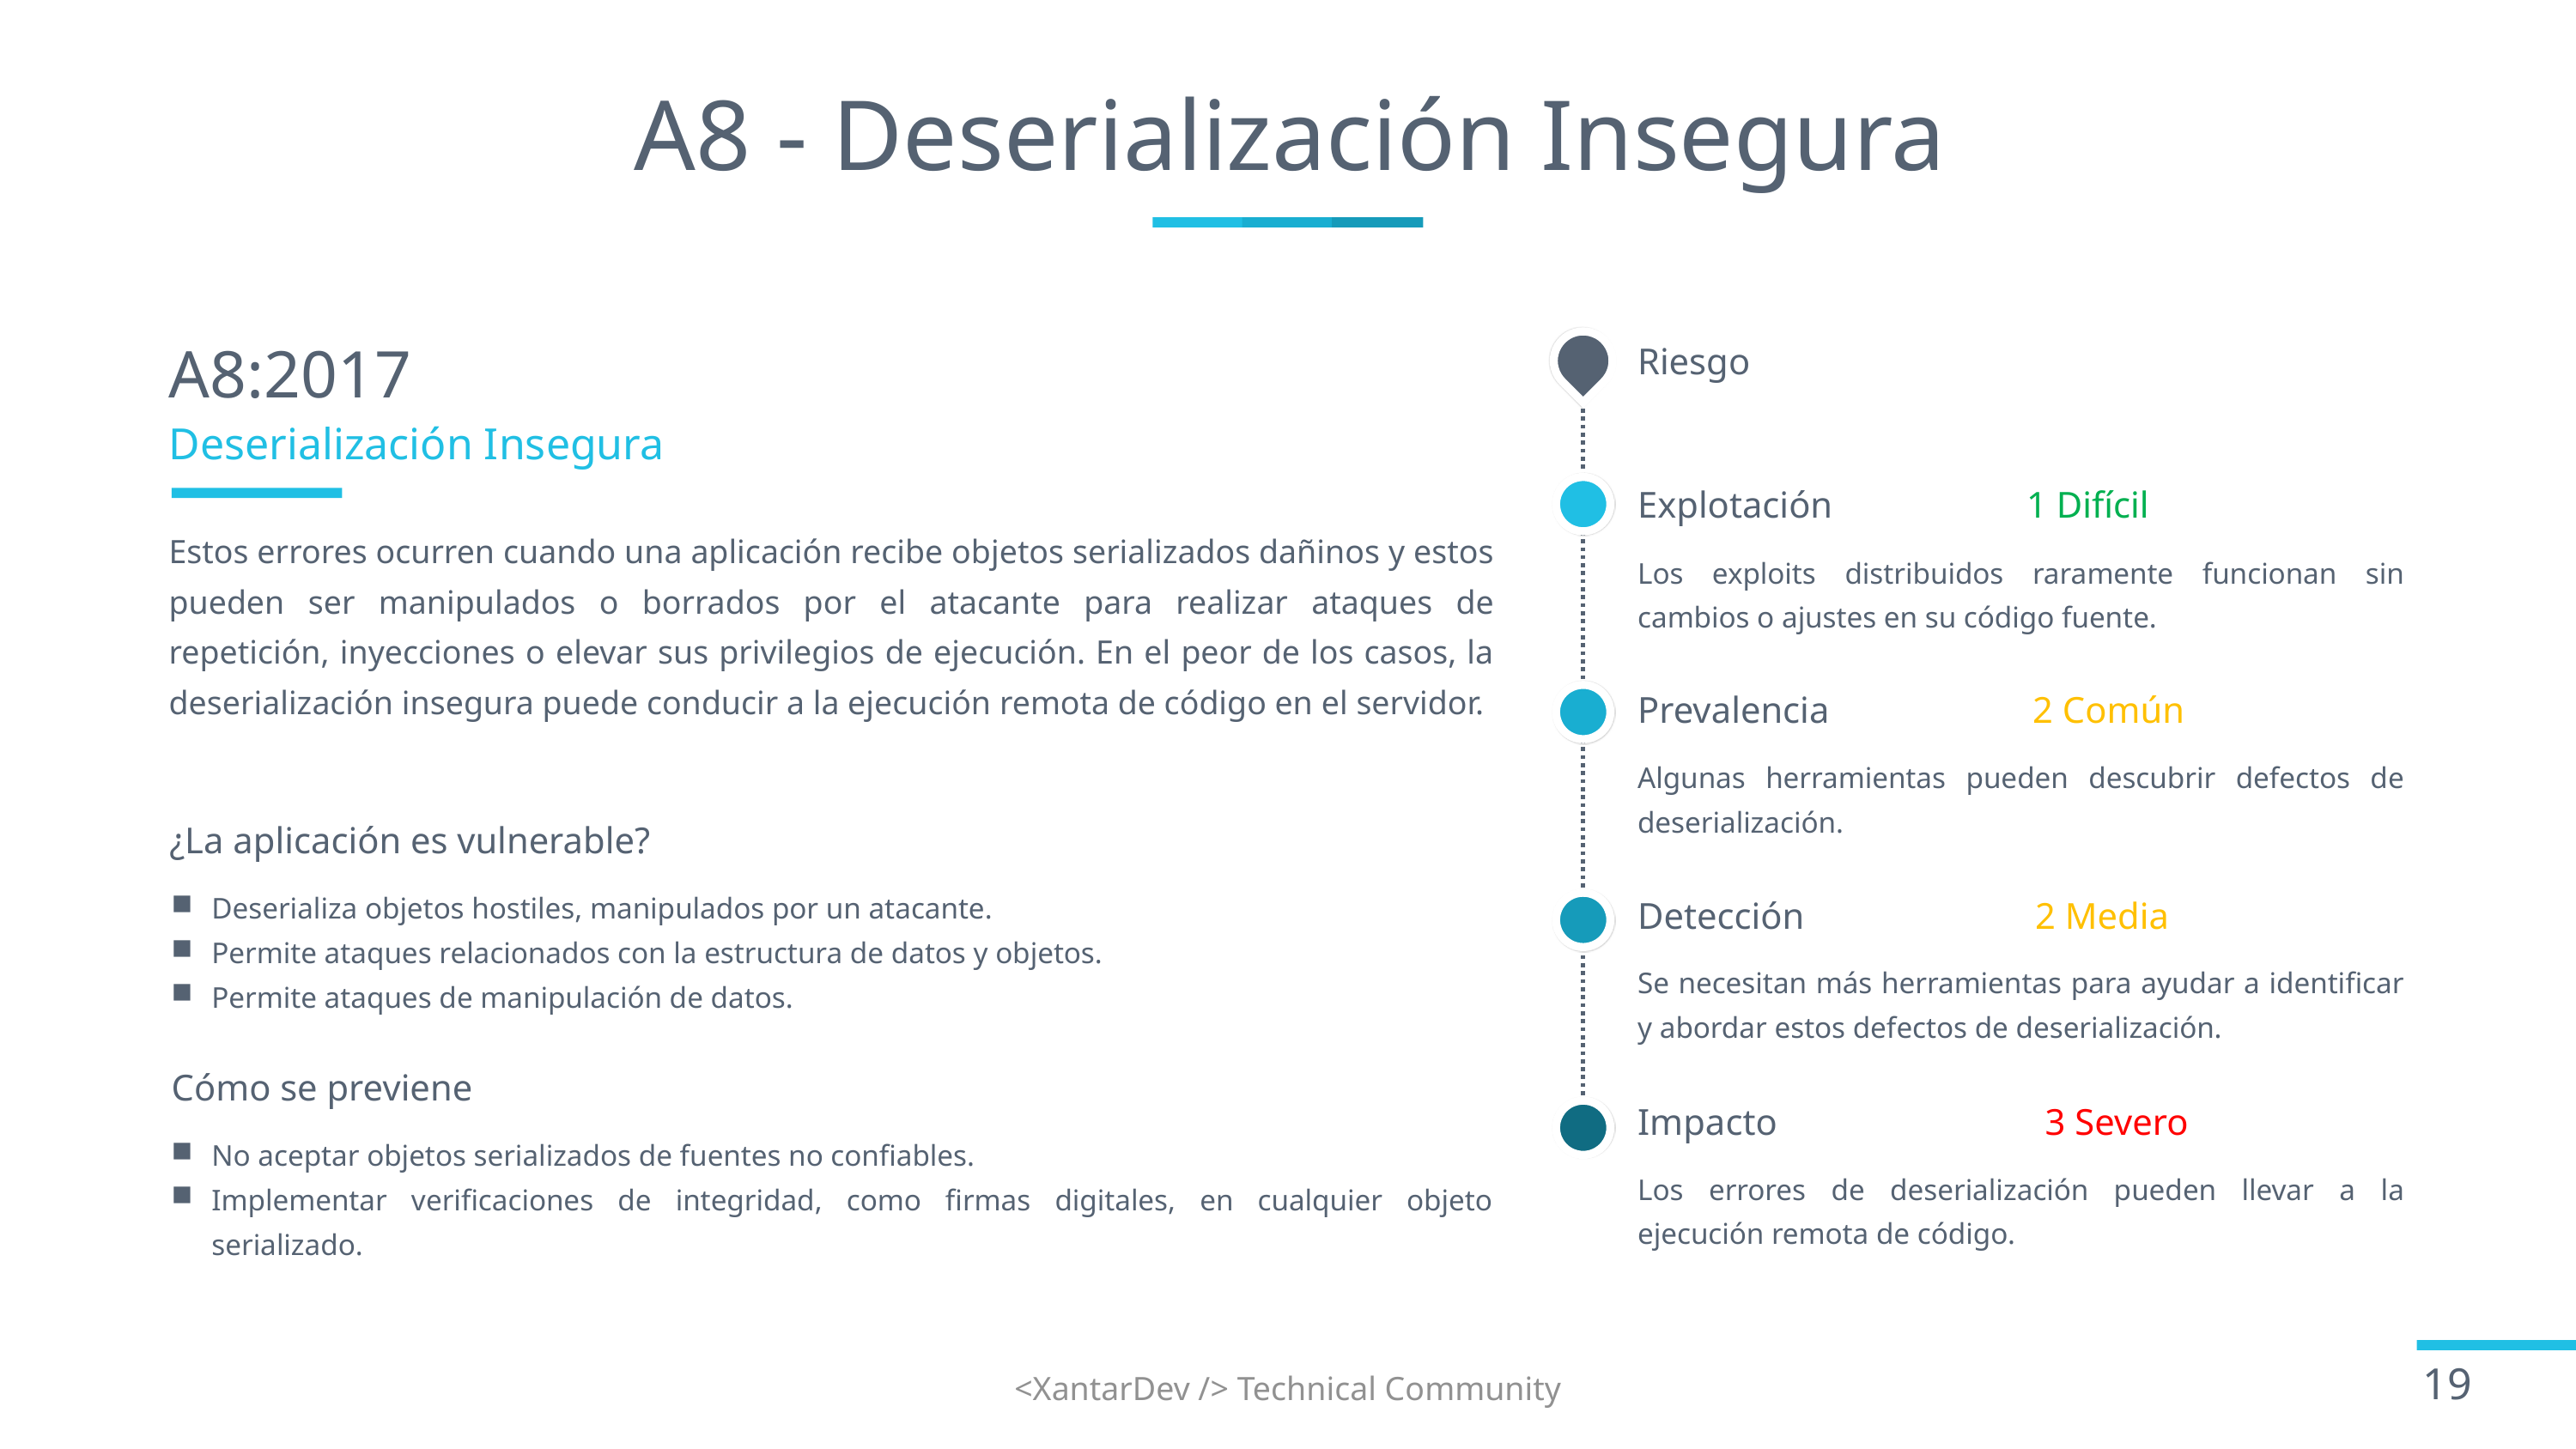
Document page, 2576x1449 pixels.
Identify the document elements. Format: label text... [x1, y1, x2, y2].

list Estos errores ocurren cuando una aplicación recibe objetos serializados dañinos y estos pueden ser manipulados o borrados por el atacante para realizar ataques de repetición, inyecciones o elevar sus privilegios de ejecución. En el peor de los casos, la deserialización insegura puede conducir a la ejecución remota de código en el servidor. [155, 513, 1509, 780]
list Riesgo [1625, 326, 2419, 396]
list No aceptar objetos serializados de fuentes no confiables. Implementar verificaciones de integridad, como firmas digitales, en cualquier objeto serializado. [158, 1121, 1508, 1283]
slide_number 19 [2409, 1351, 2576, 1421]
list Se necesitan más herramientas para ayudar a identificar y abordar estos defectos de deserialización. [1625, 949, 2419, 1072]
list Los errores de deserialización pueden llevar a la ejecución remota de código. [1625, 1155, 2419, 1278]
list ¿La aplicación es vulnerable? [156, 805, 1508, 874]
list Detección 2 Media [1625, 880, 2419, 949]
list Deserializa objetos hostiles, manipulados por un atacante. Permite ataques relacionados con la estructura de datos y objetos. Permite ataques de manipulación de datos. [158, 873, 1508, 1035]
list Prevalencia 2 Común [1625, 675, 2419, 743]
list Explotación 1 Difícil [1625, 470, 2419, 538]
title A8 - Deserialización Insegura [69, 49, 2512, 230]
list Los exploits distribuidos raramente funcionan sin cambios o ajustes en su código fuente. [1625, 538, 2419, 662]
list Impacto 3 Severo [1625, 1086, 2419, 1155]
footer <XantarDev /> Technical Community [853, 1349, 1723, 1427]
list A8:2017 [155, 318, 1509, 399]
list Deserialización Insegura [155, 399, 1509, 486]
list Cómo se previene [158, 1052, 1508, 1121]
list Algunas herramientas pueden descubrir defectos de deserialización. [1625, 743, 2419, 867]
